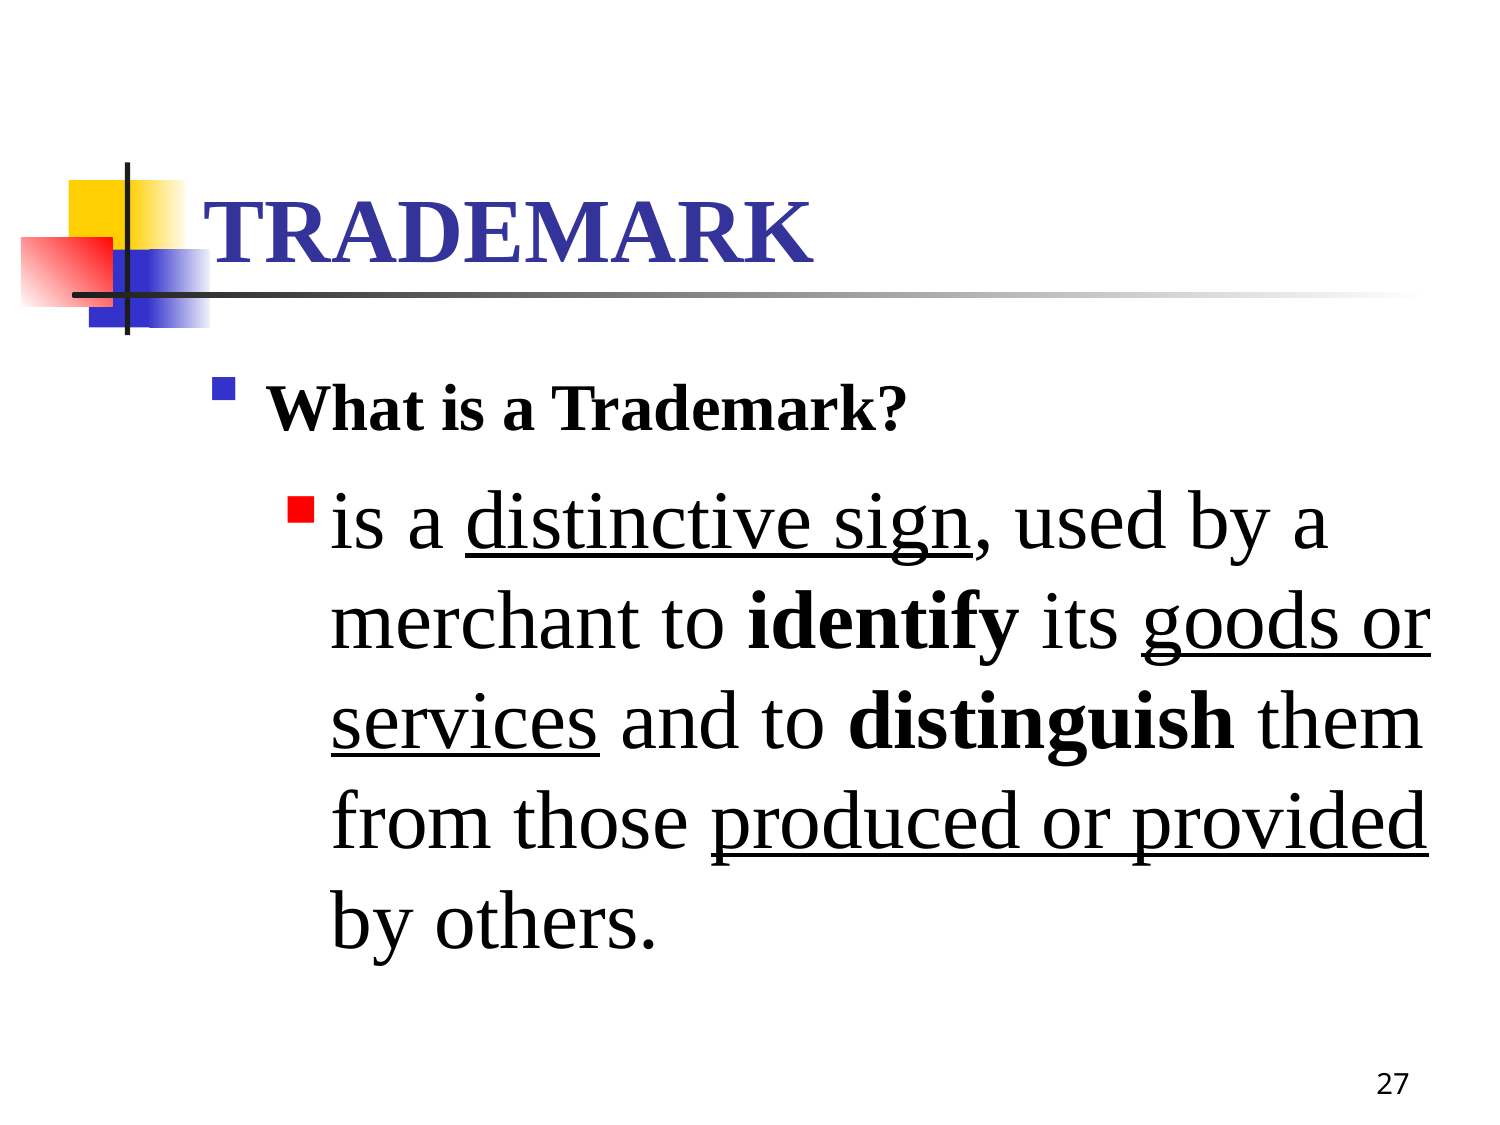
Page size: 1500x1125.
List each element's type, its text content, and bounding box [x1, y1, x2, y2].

slide_number 27 [1112, 1037, 1426, 1113]
title TRADEMARK [188, 101, 1468, 289]
list What is a Trademark? is a distinctive sign, used by a merchant to identify its goods or services and to distinguish them from those produced or provided by others. [193, 331, 1469, 1006]
